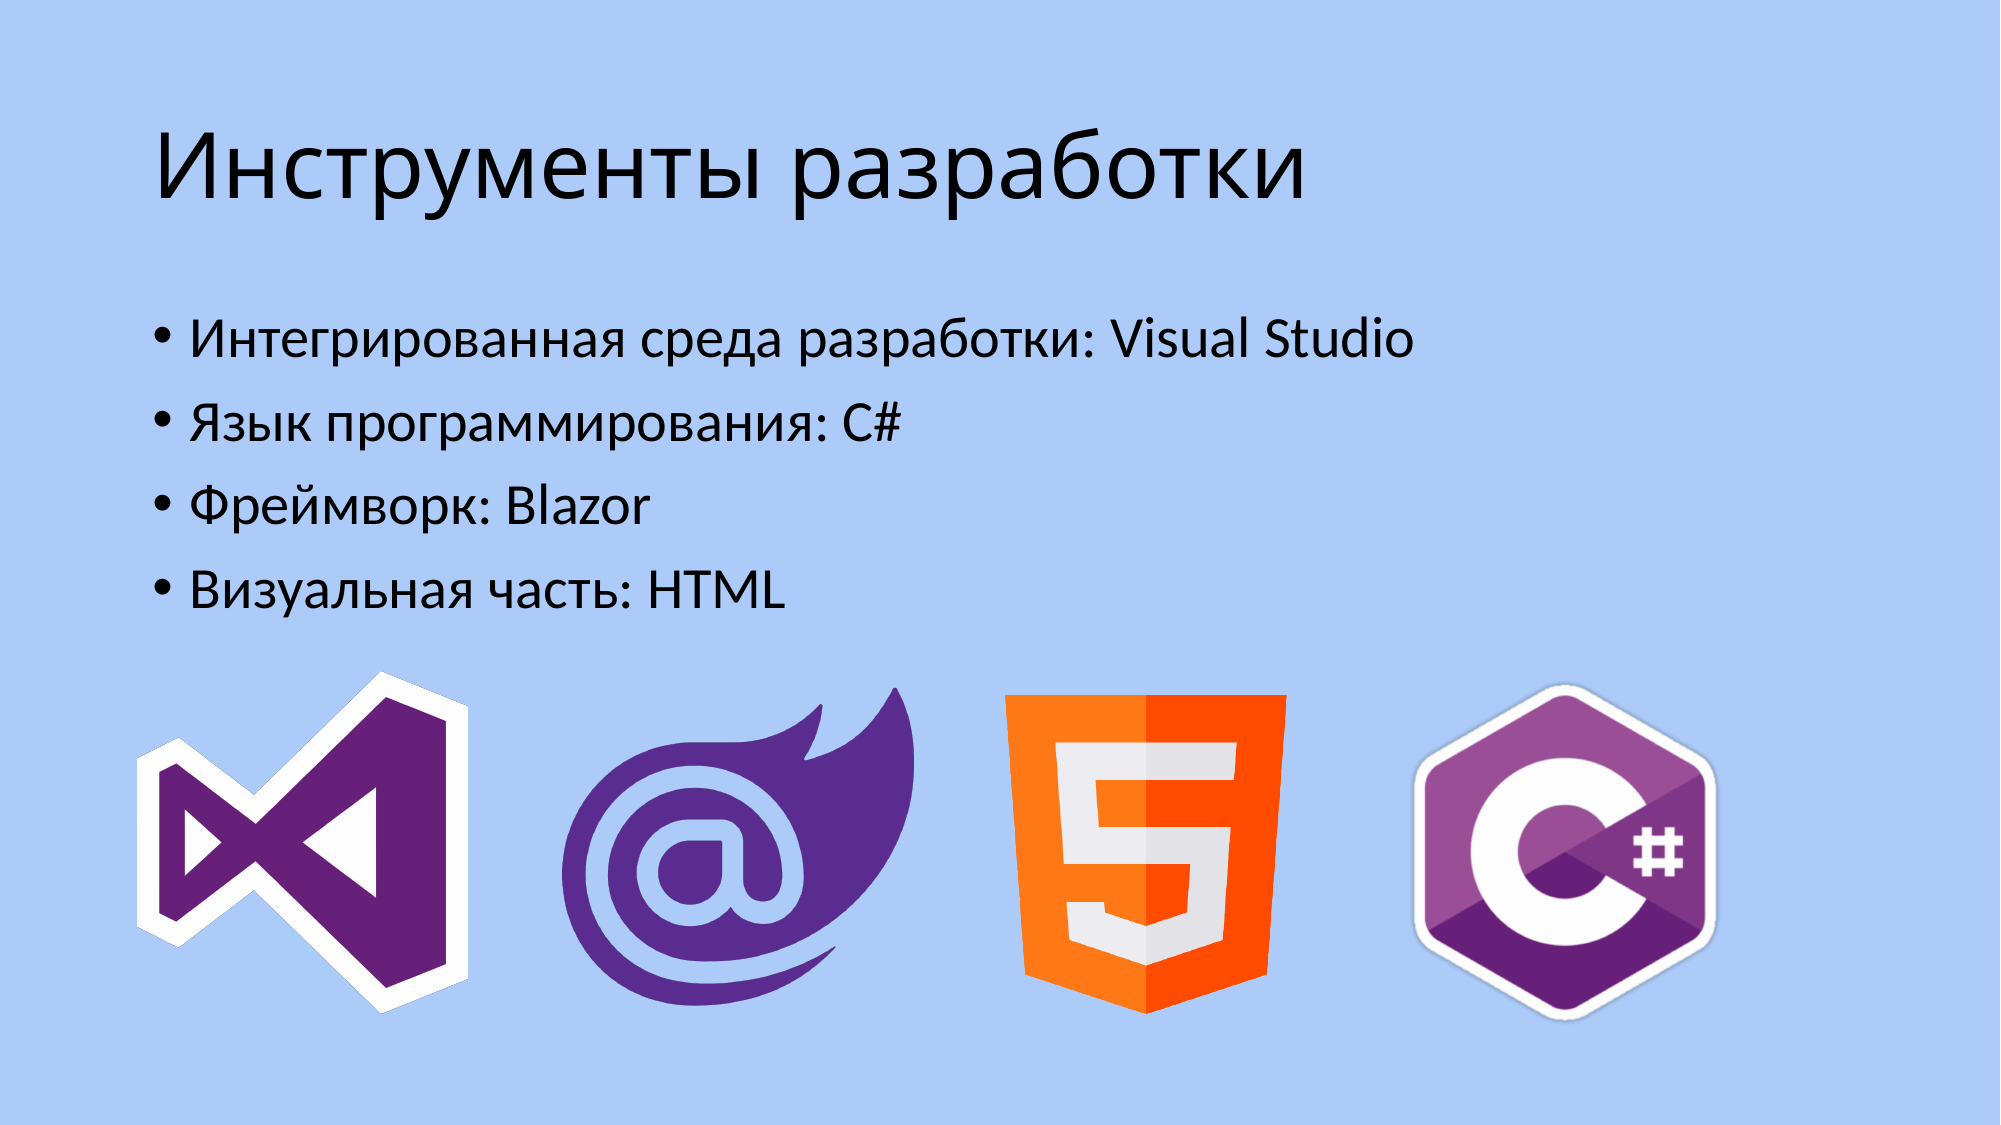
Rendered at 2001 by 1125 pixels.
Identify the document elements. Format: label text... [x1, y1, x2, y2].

picture [1383, 671, 1747, 1035]
picture [562, 671, 914, 1023]
list Интегрированная среда разработки: Visual Studio Язык программирования: C# Фреймворк: Blazor Визуальная часть: HTML [137, 299, 1863, 1014]
picture [137, 671, 468, 1014]
picture [986, 695, 1305, 1014]
title Инструменты разработки [137, 59, 1863, 278]
